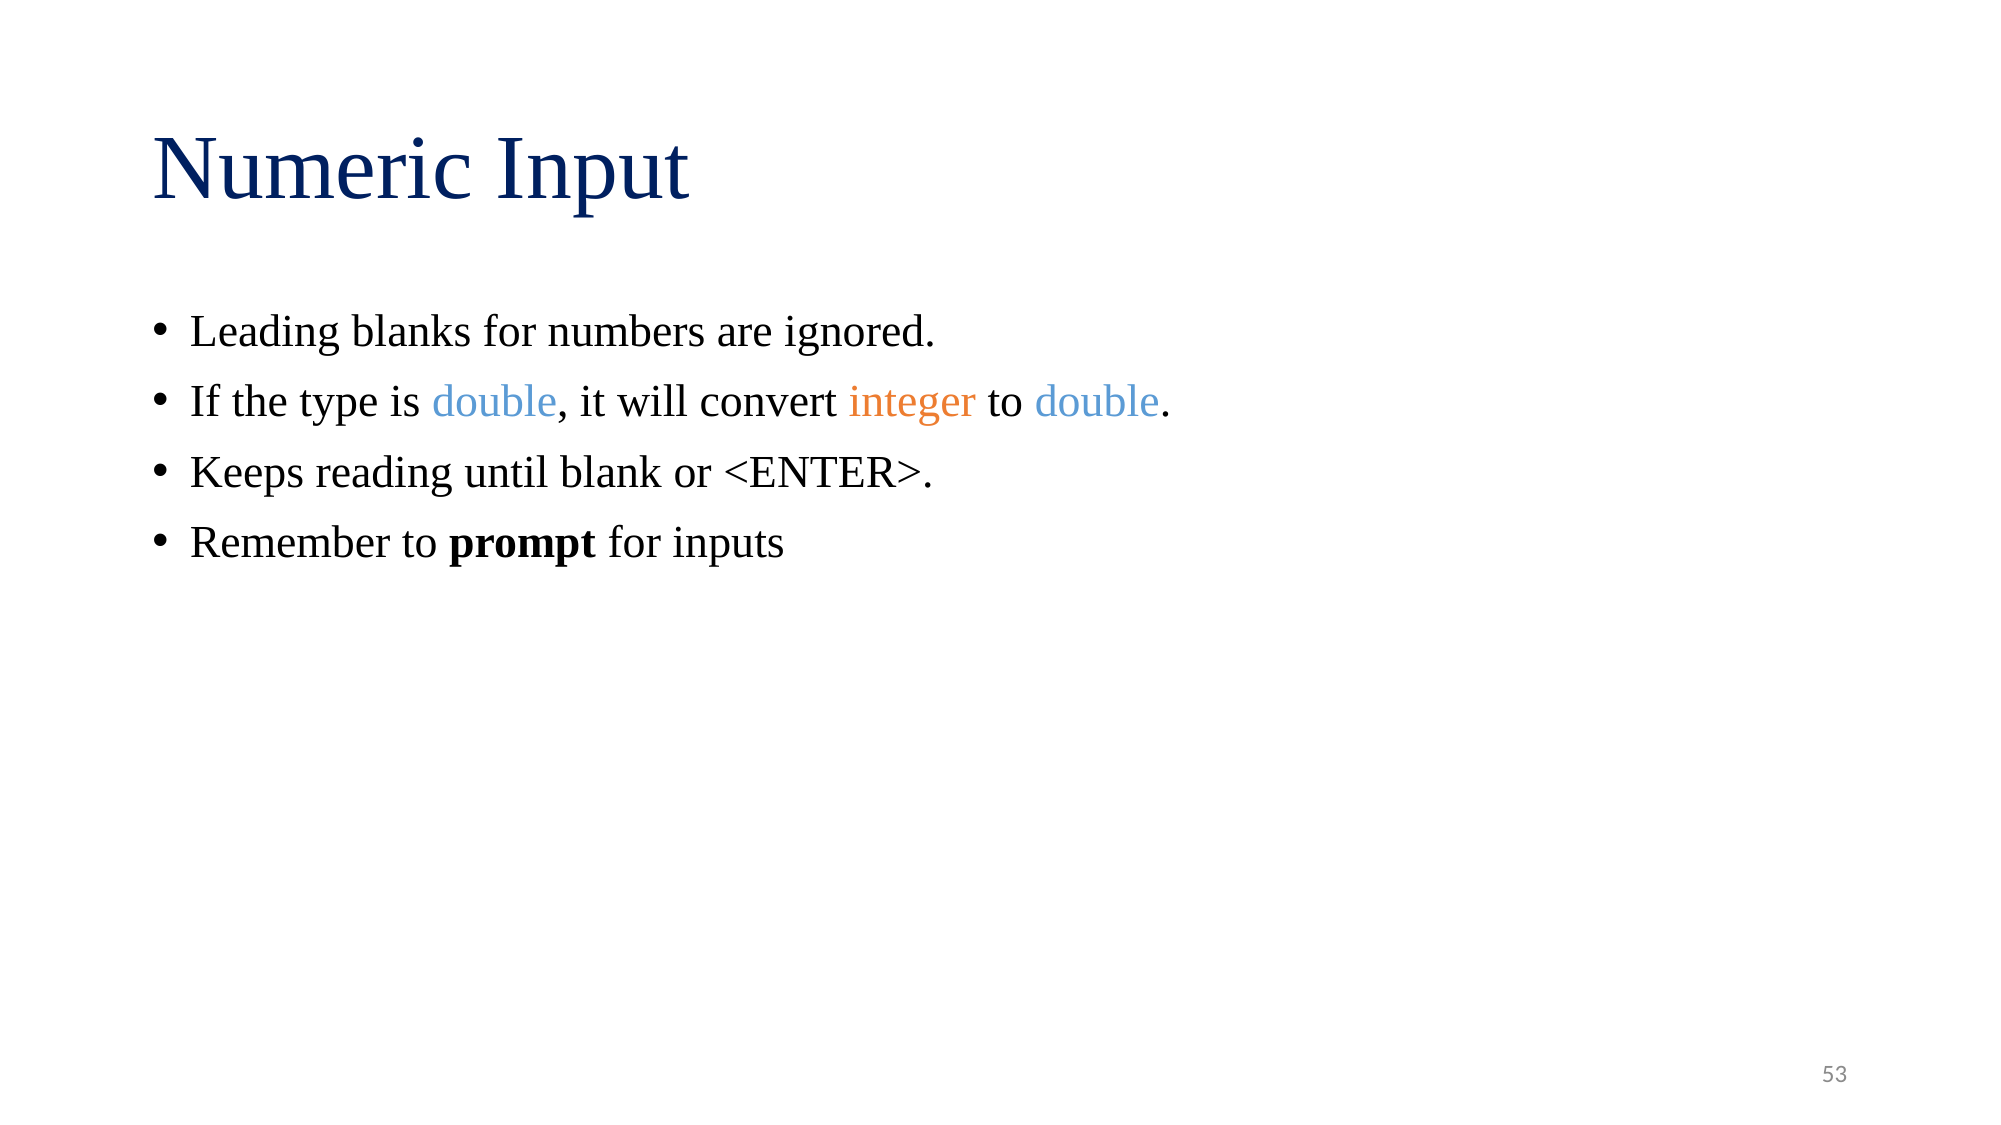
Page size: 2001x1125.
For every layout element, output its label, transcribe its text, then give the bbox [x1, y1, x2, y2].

slide_number 53 [1412, 1042, 1863, 1103]
list Leading blanks for numbers are ignored. If the type is double, it will convert integer to double. Keeps reading until blank or <ENTER>. Remember to prompt for inputs [137, 299, 1863, 1014]
title Numeric Input [137, 59, 1863, 278]
